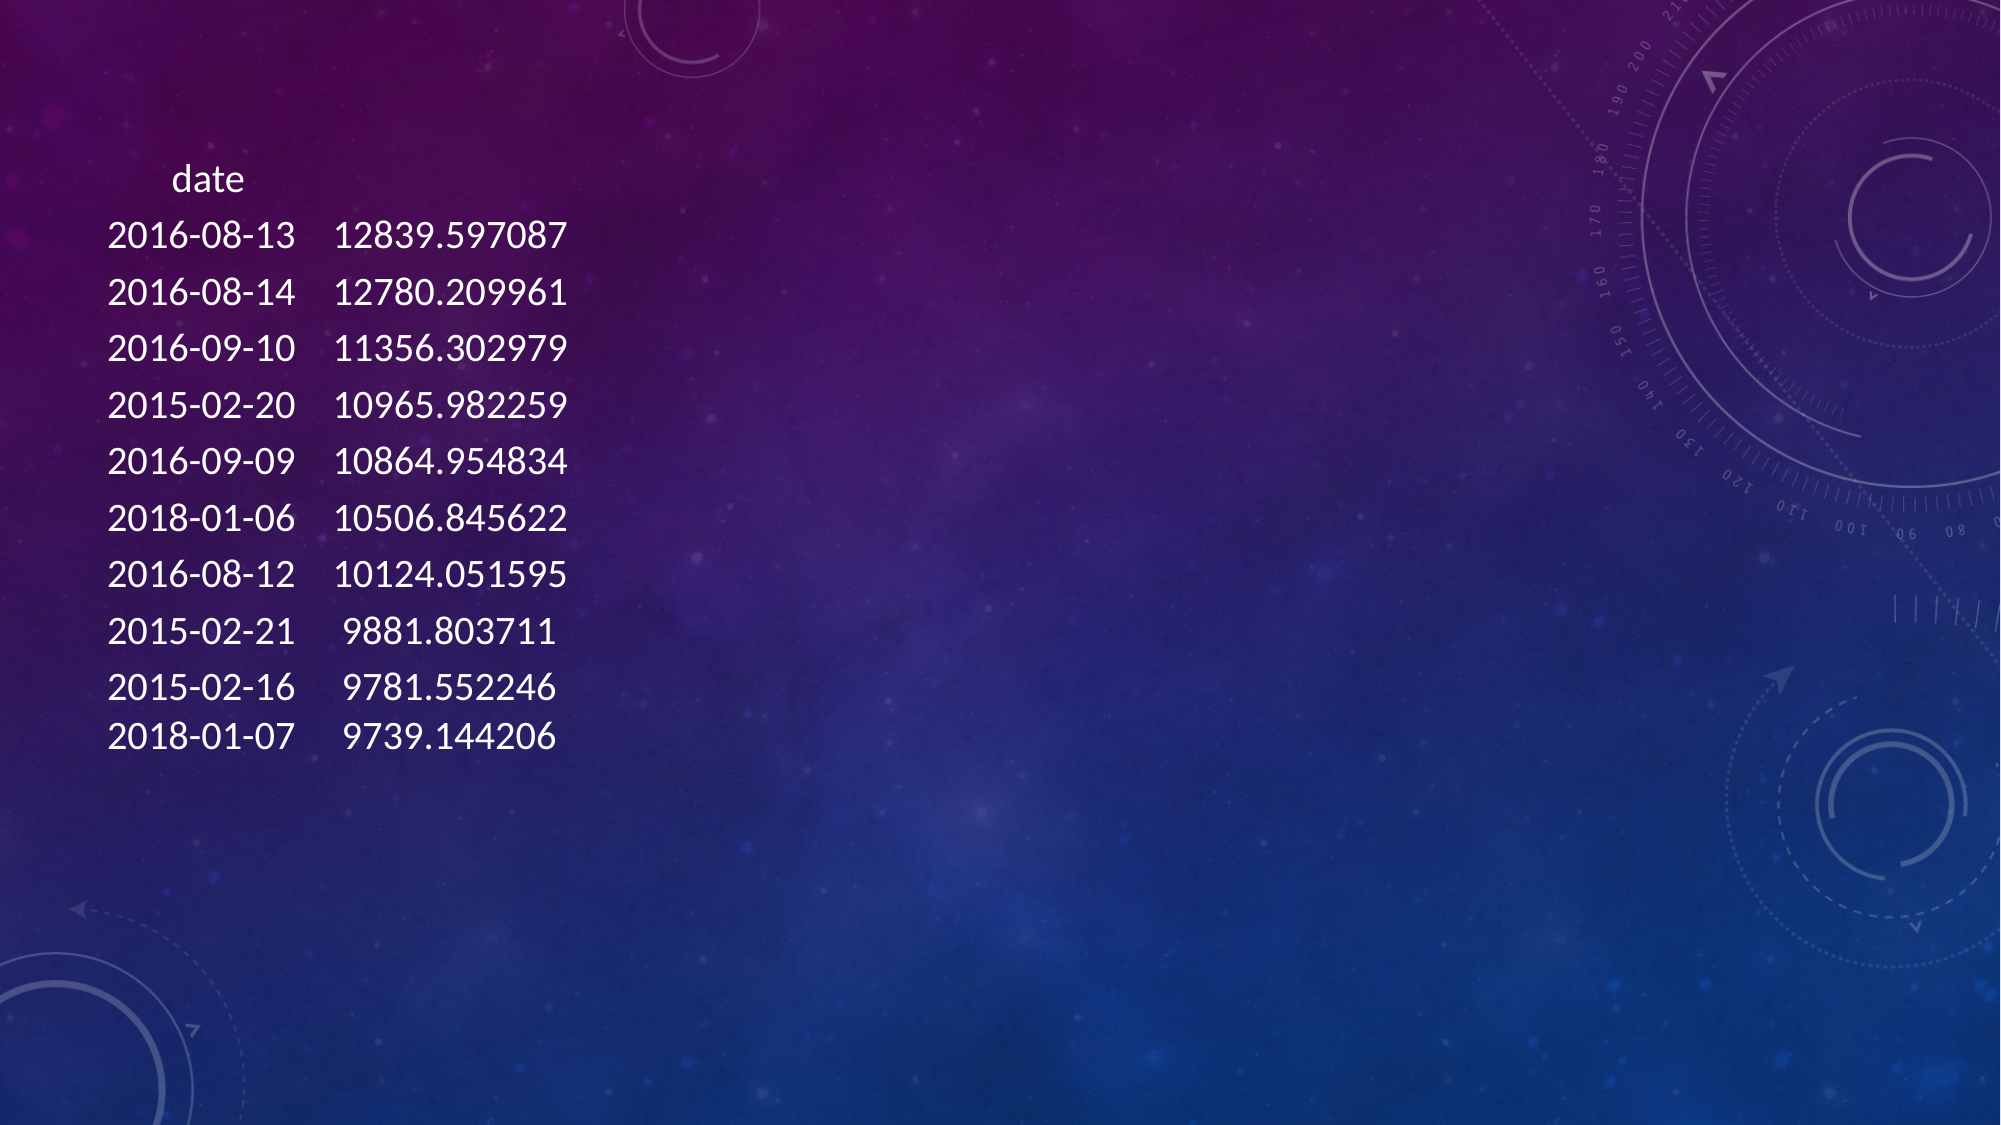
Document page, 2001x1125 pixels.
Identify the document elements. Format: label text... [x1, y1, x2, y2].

list date 2016-08-13 12839.597087 2016-08-14 12780.209961 2016-09-10 11356.302979 2015-02-20 10965.982259 2016-09-09 10864.954834 2018-01-06 10506.845622 2016-08-12 10124.051595 2015-02-21 9881.803711 2015-02-16 9781.552246 2018-01-07 9739.144206 [92, 120, 1644, 769]
picture [0, 0, 2001, 1125]
